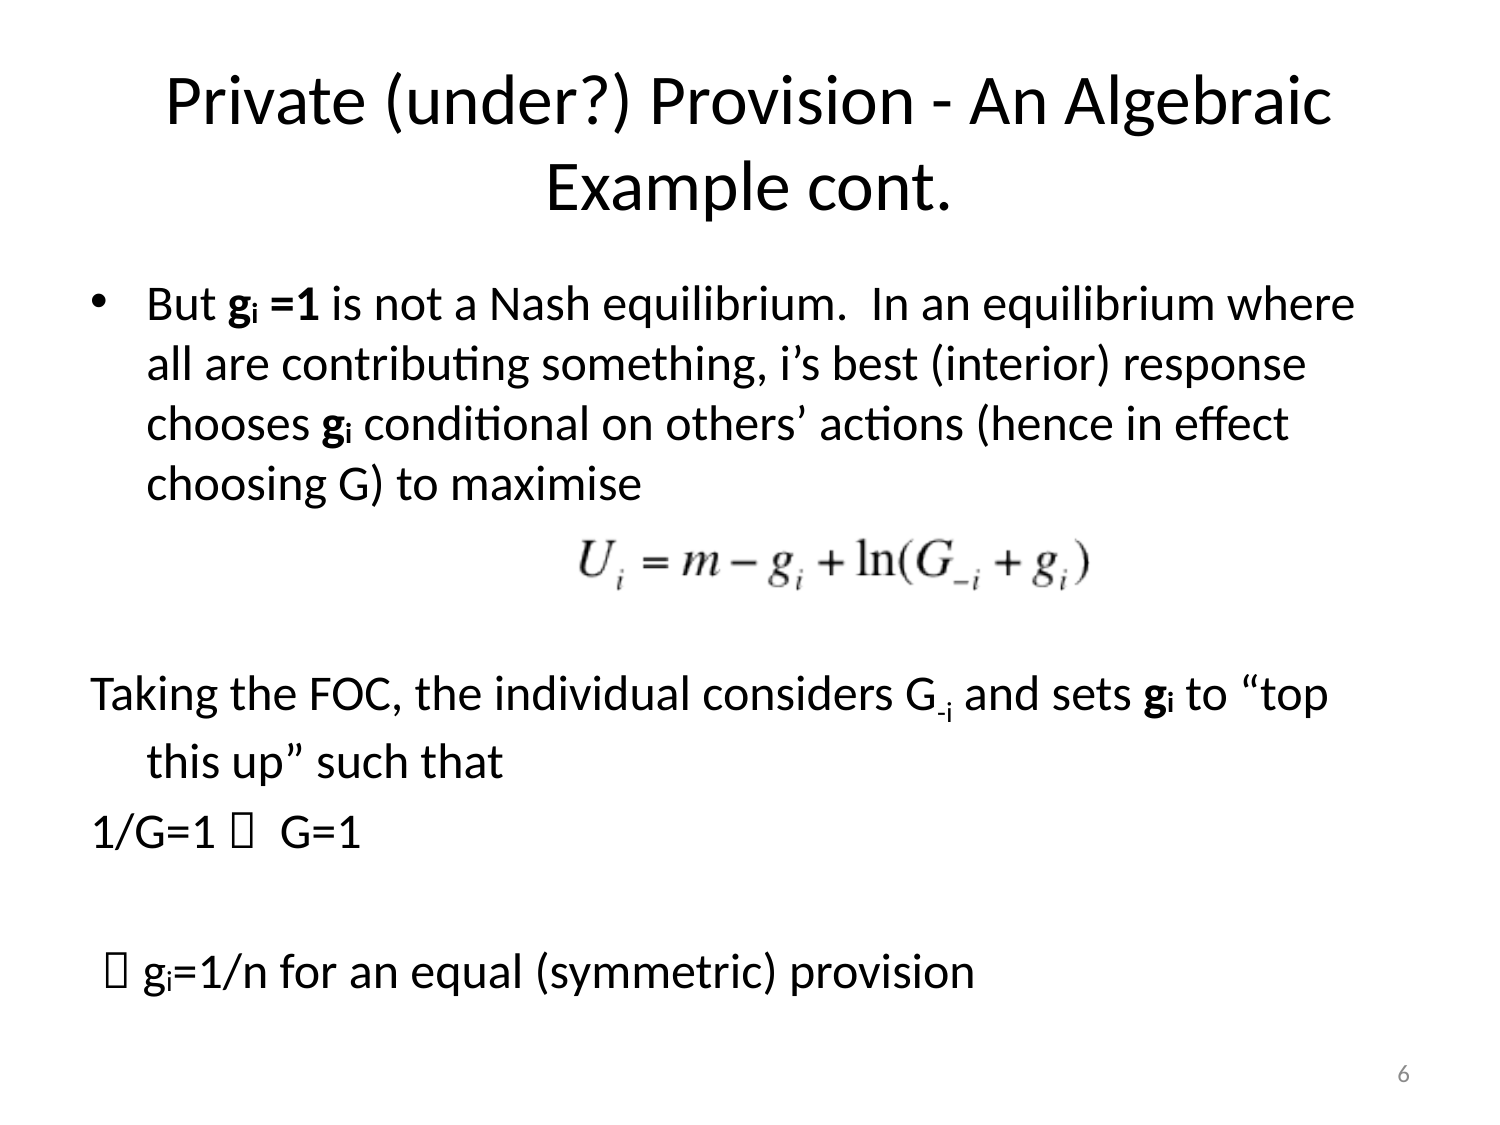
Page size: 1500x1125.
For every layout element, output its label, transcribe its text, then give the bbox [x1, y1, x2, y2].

slide_number 6 [1074, 1042, 1425, 1103]
list But gi =1 is not a Nash equilibrium. In an equilibrium where all are contributing something, i’s best (interior) response chooses gi conditional on others’ actions (hence in effect choosing G) to maximise Taking the FOC, the individual considers G-i and sets gi to “top this up” such that 1/G=1  G=1  gi=1/n for an equal (symmetric) provision [75, 262, 1425, 1005]
title Private (under?) Provision - An Algebraic Example cont. [75, 45, 1425, 233]
picture [560, 526, 1094, 608]
